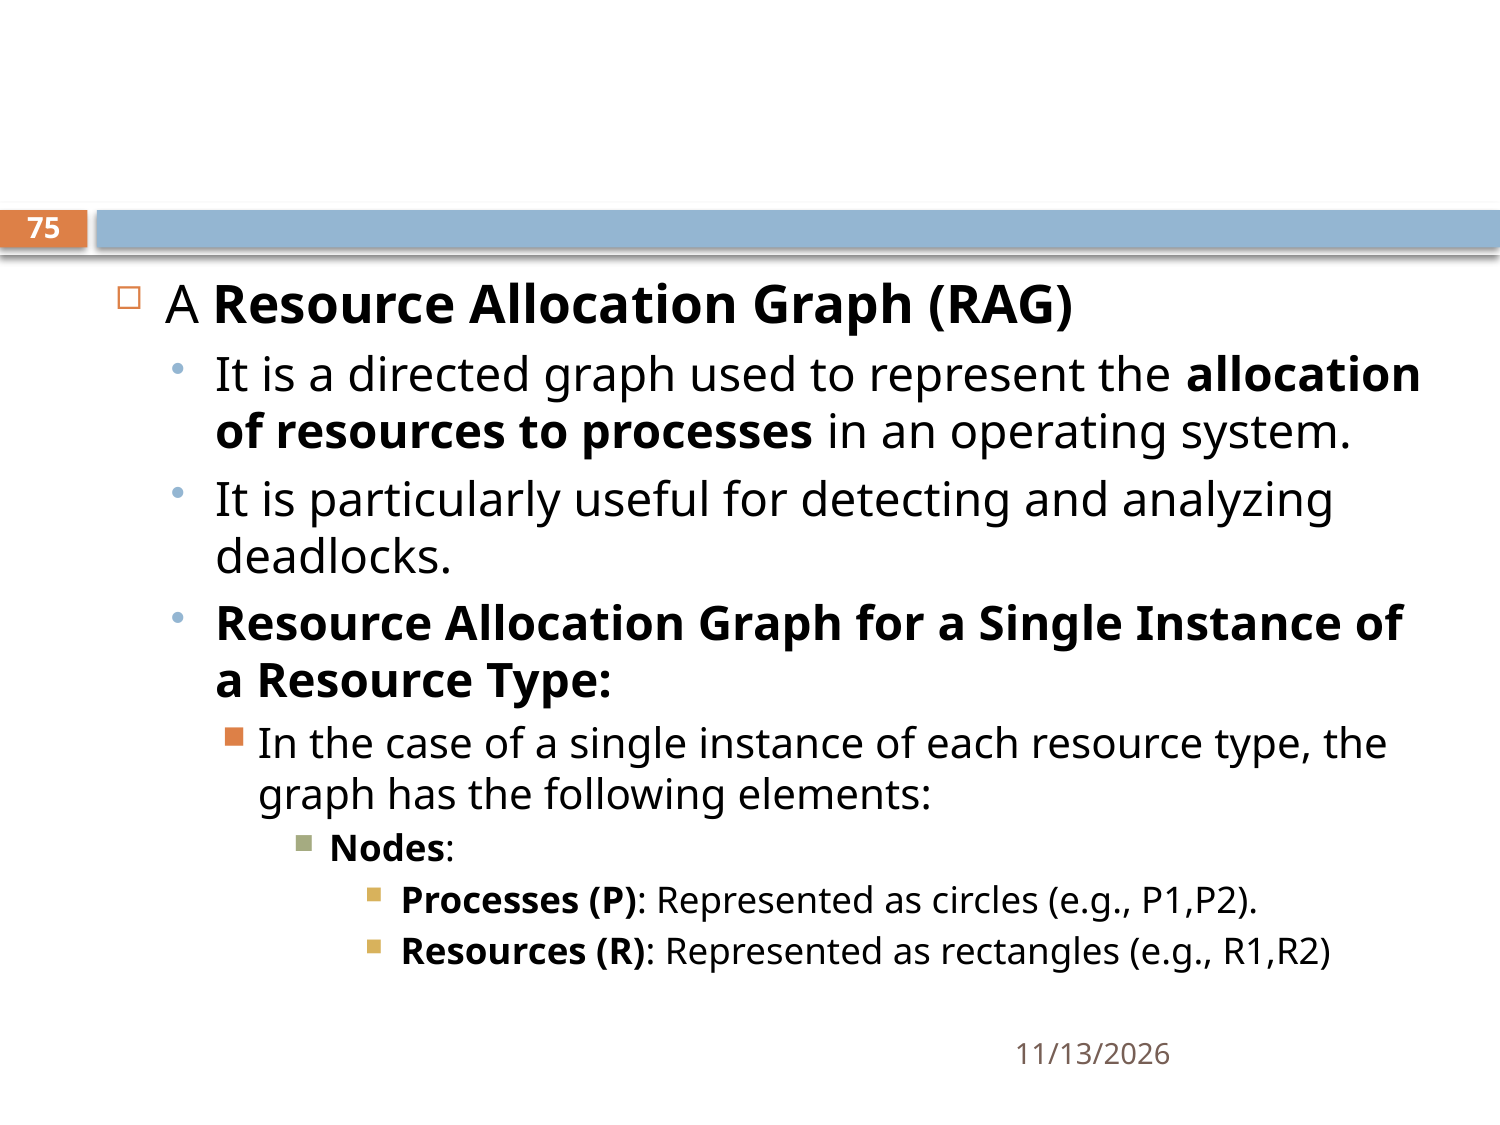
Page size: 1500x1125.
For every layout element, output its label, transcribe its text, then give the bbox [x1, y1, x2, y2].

slide_number 75 [0, 208, 88, 249]
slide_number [999, 1025, 1438, 1085]
list A Resource Allocation Graph (RAG) It is a directed graph used to represent the allocation of resources to processes in an operating system. It is particularly useful for detecting and analyzing deadlocks. Resource Allocation Graph for a Single Instance of a Resource Type: In the case of a single instance of each resource type, the graph has the following elements: Nodes: Processes (P): Represented as circles (e.g., P1,P2). Resources (R): Represented as rectangles (e.g., R1,R2) [100, 262, 1438, 1000]
